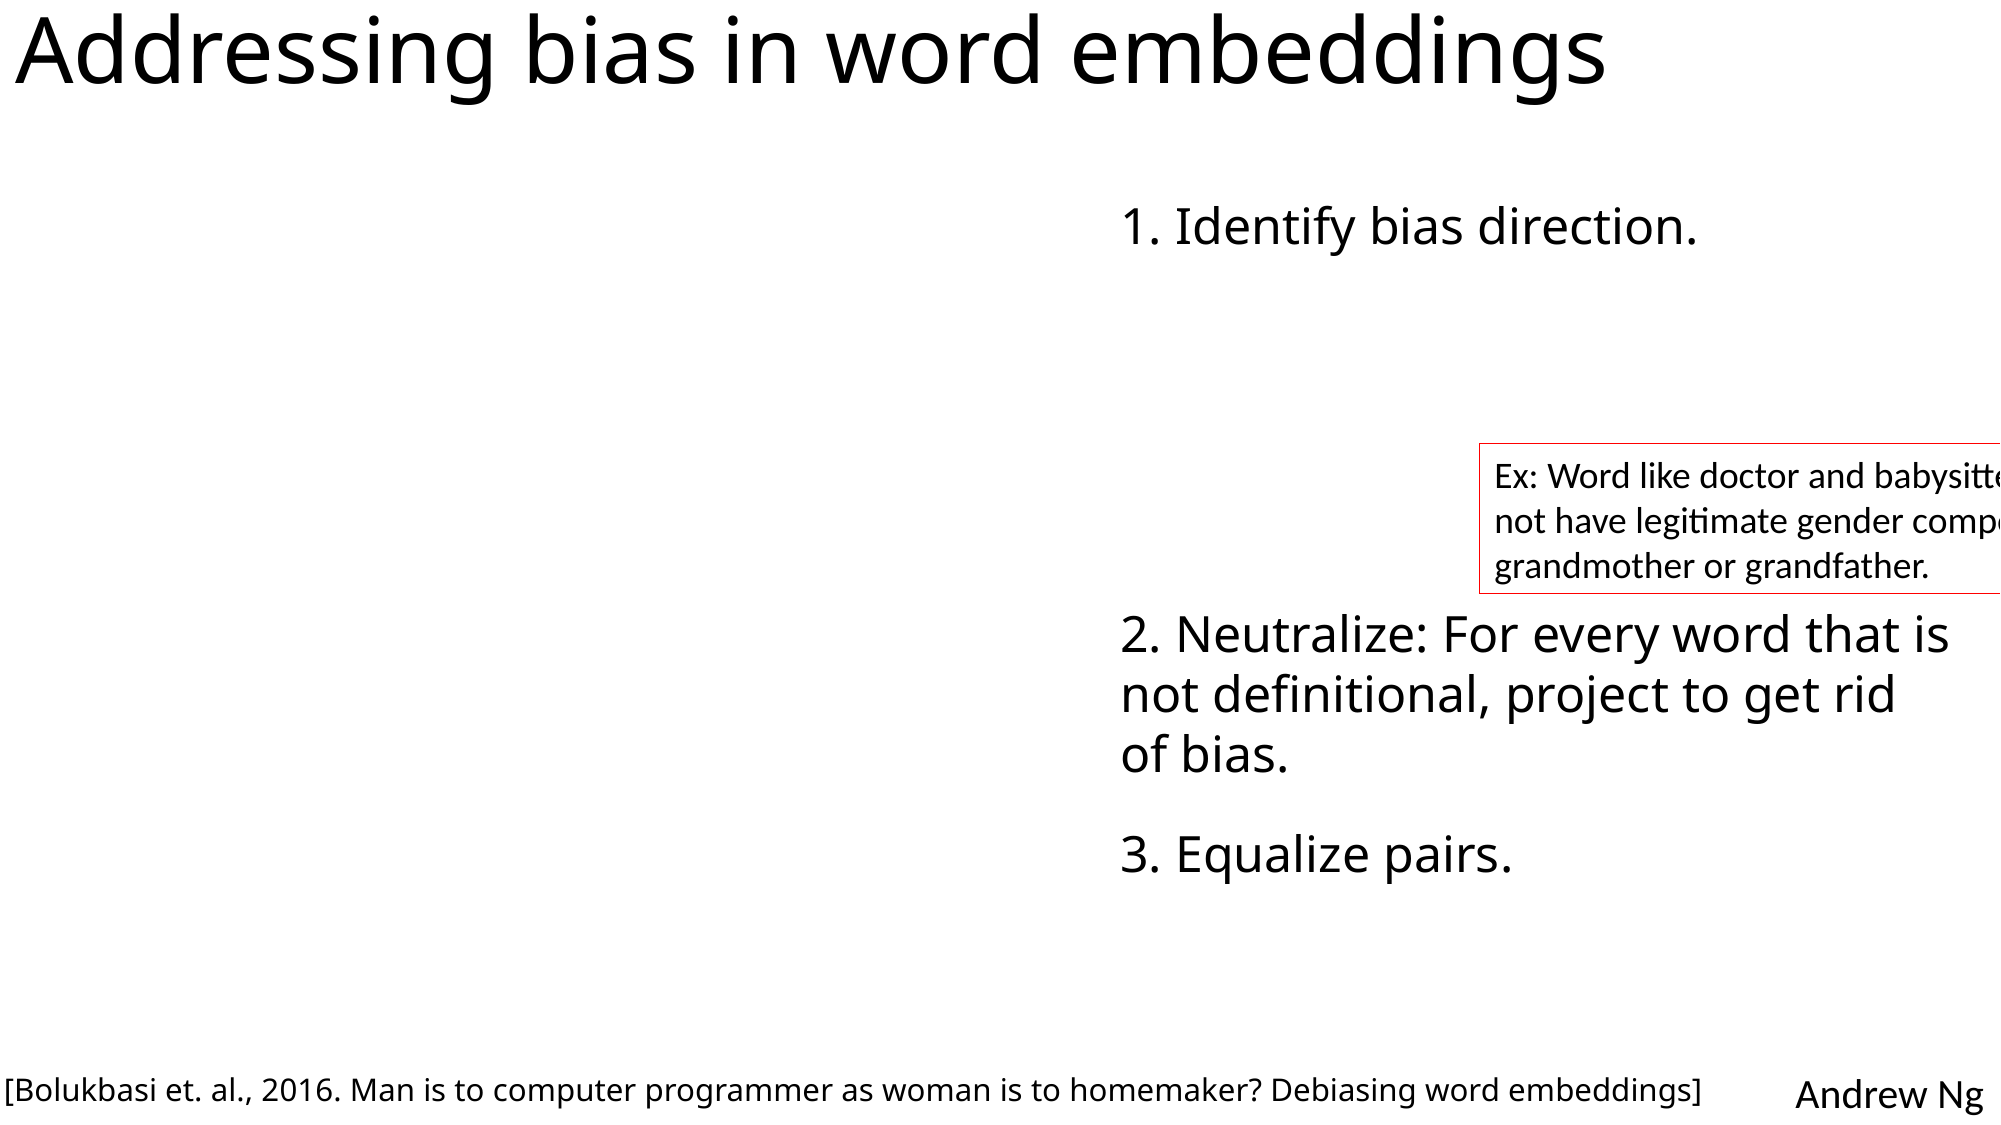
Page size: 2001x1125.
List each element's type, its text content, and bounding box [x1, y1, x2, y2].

title Addressing bias in word embeddings [0, 0, 1988, 215]
text_box 3. Equalize pairs. [1105, 814, 1972, 890]
text_box 1. Identify bias direction. [1105, 186, 1791, 262]
text_box Ex: Word like doctor and babysitter, that do not have legitimate gender component like grandmother or grandfather. [1479, 443, 2000, 594]
text_box 2. Neutralize: For every word that is not definitional, project to get rid of bias. [1105, 594, 1972, 790]
text_box [Bolukbasi et. al., 2016. Man is to computer programmer as woman is to homemaker? Debiasing word embeddings] [0, 1062, 1720, 1116]
